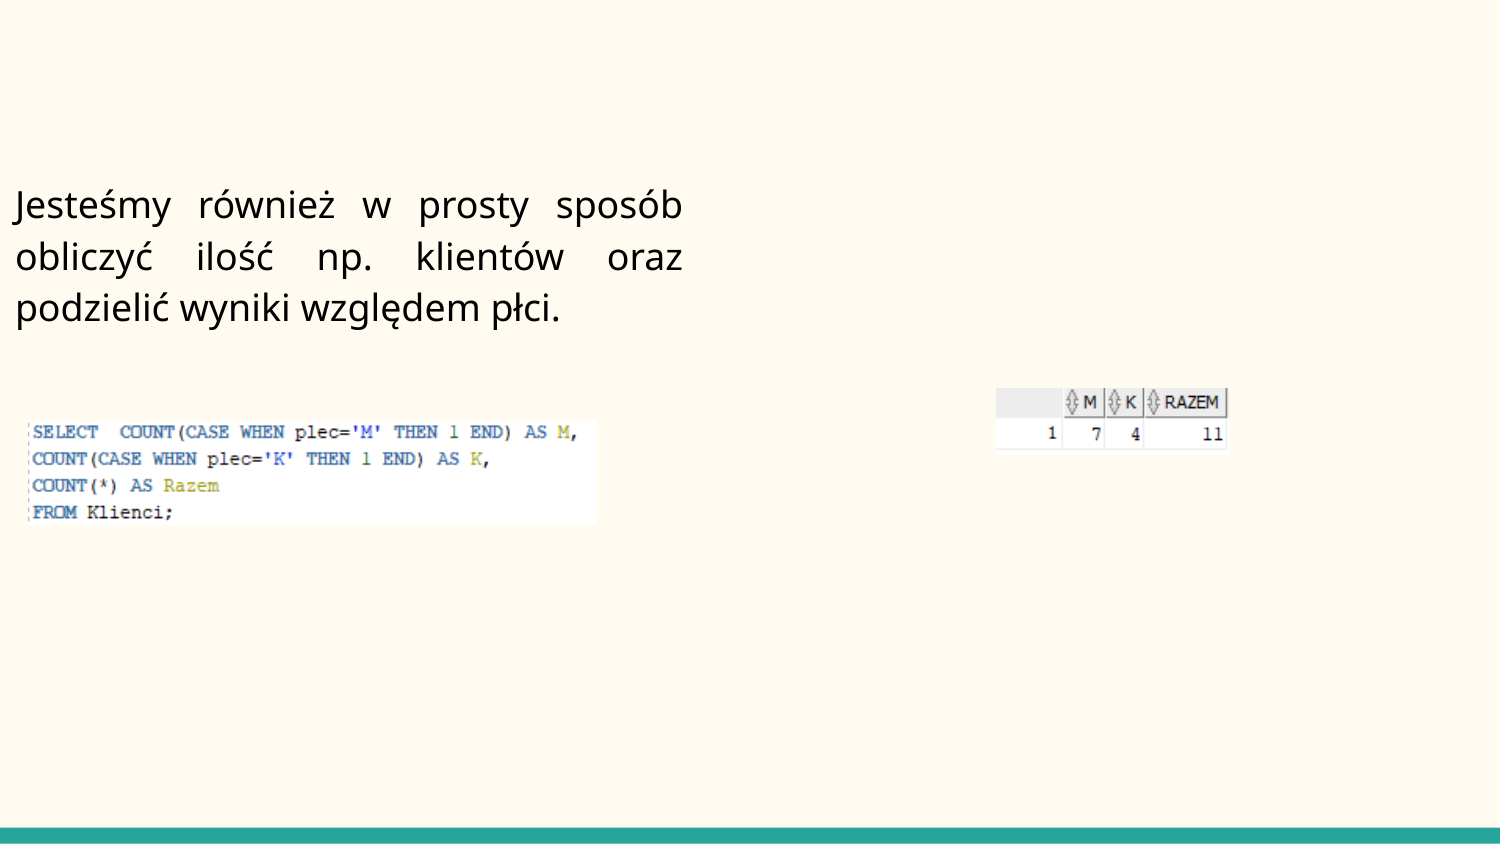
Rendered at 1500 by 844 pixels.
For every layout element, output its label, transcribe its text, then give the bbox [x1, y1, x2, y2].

picture [995, 388, 1230, 455]
picture [28, 421, 596, 526]
list Jesteśmy również w prosty sposób obliczyć ilość np. klientów oraz podzielić wyniki względem płci. [0, 159, 699, 354]
